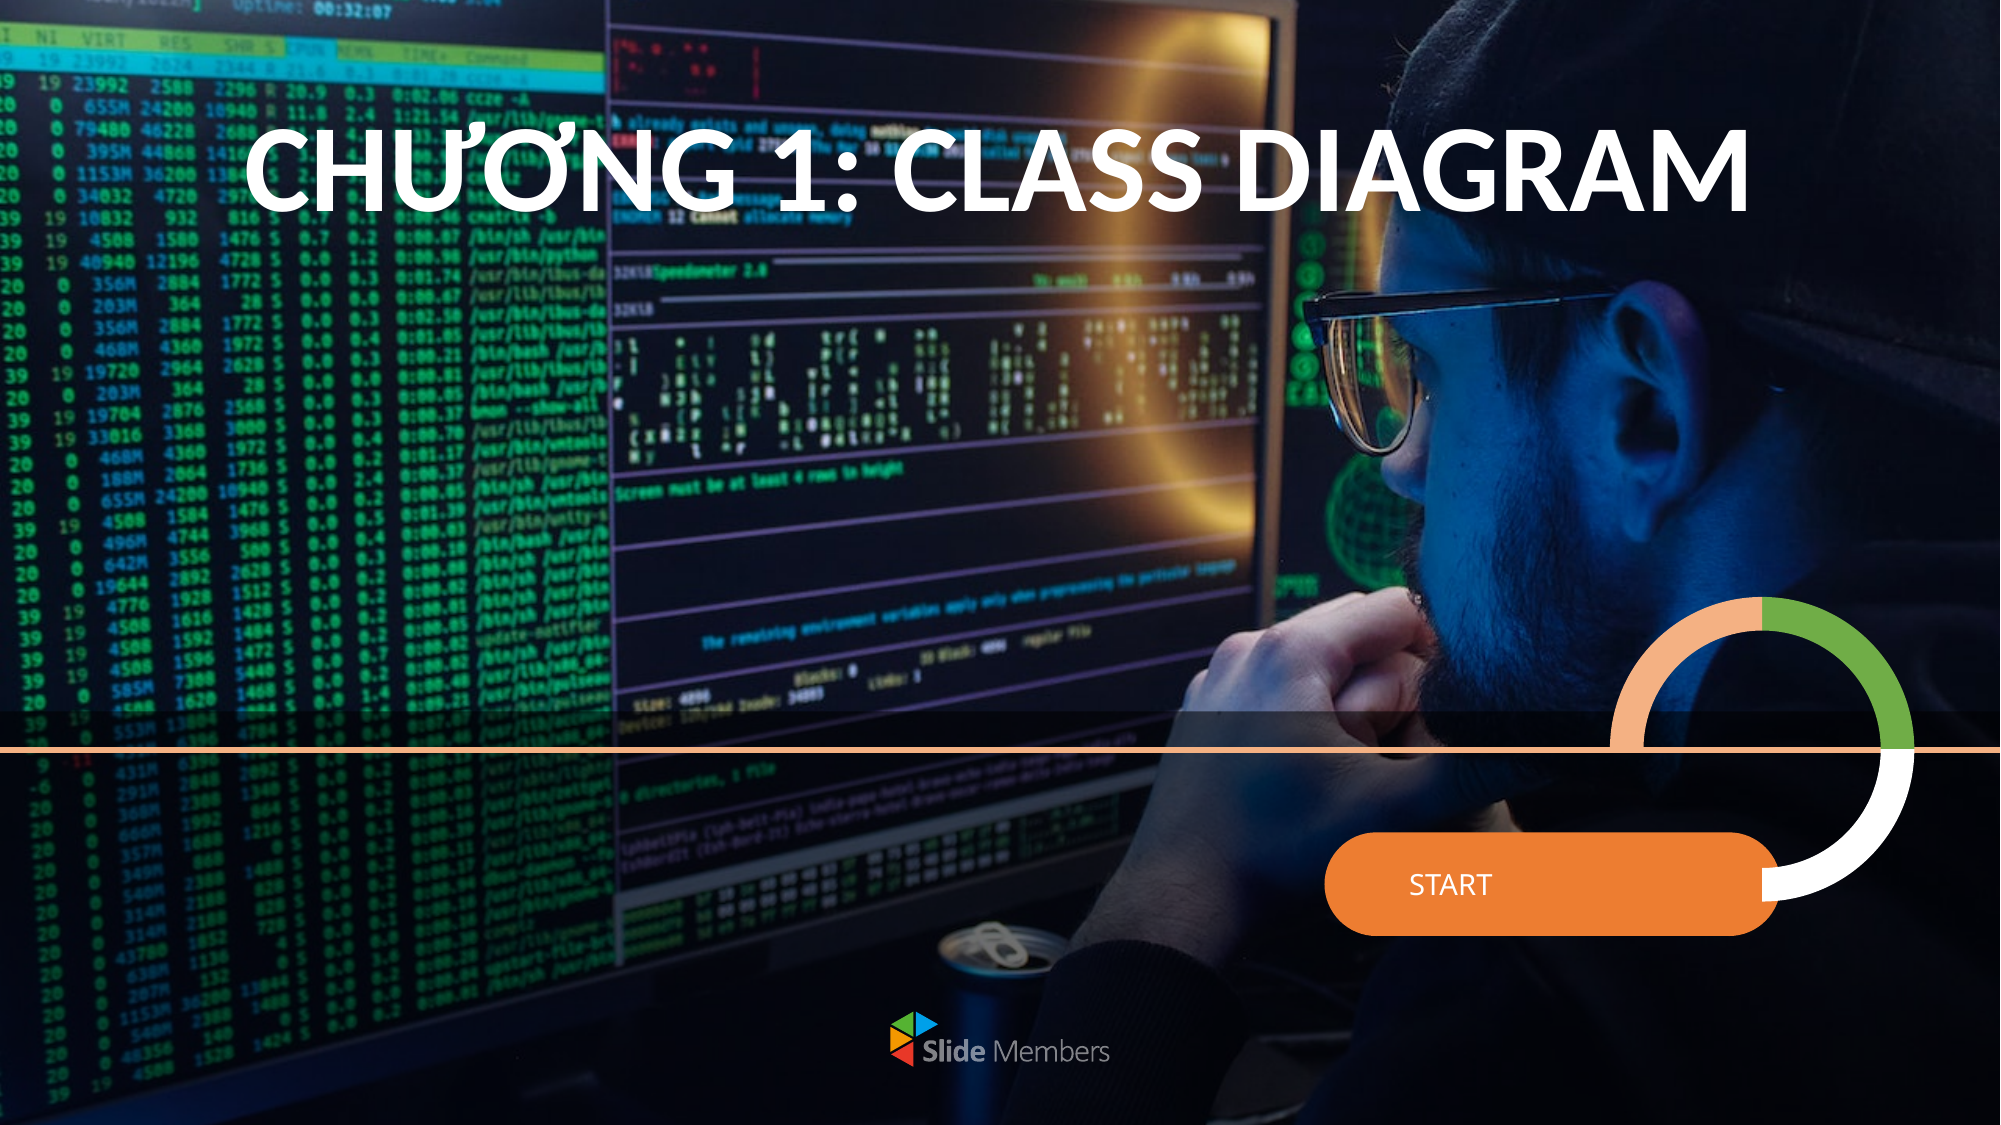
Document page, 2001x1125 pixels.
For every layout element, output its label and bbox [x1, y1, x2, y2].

text_box [890, 1009, 1112, 1068]
picture [0, 751, 2000, 1125]
text_box [1609, 596, 1915, 902]
picture [0, 0, 2000, 749]
